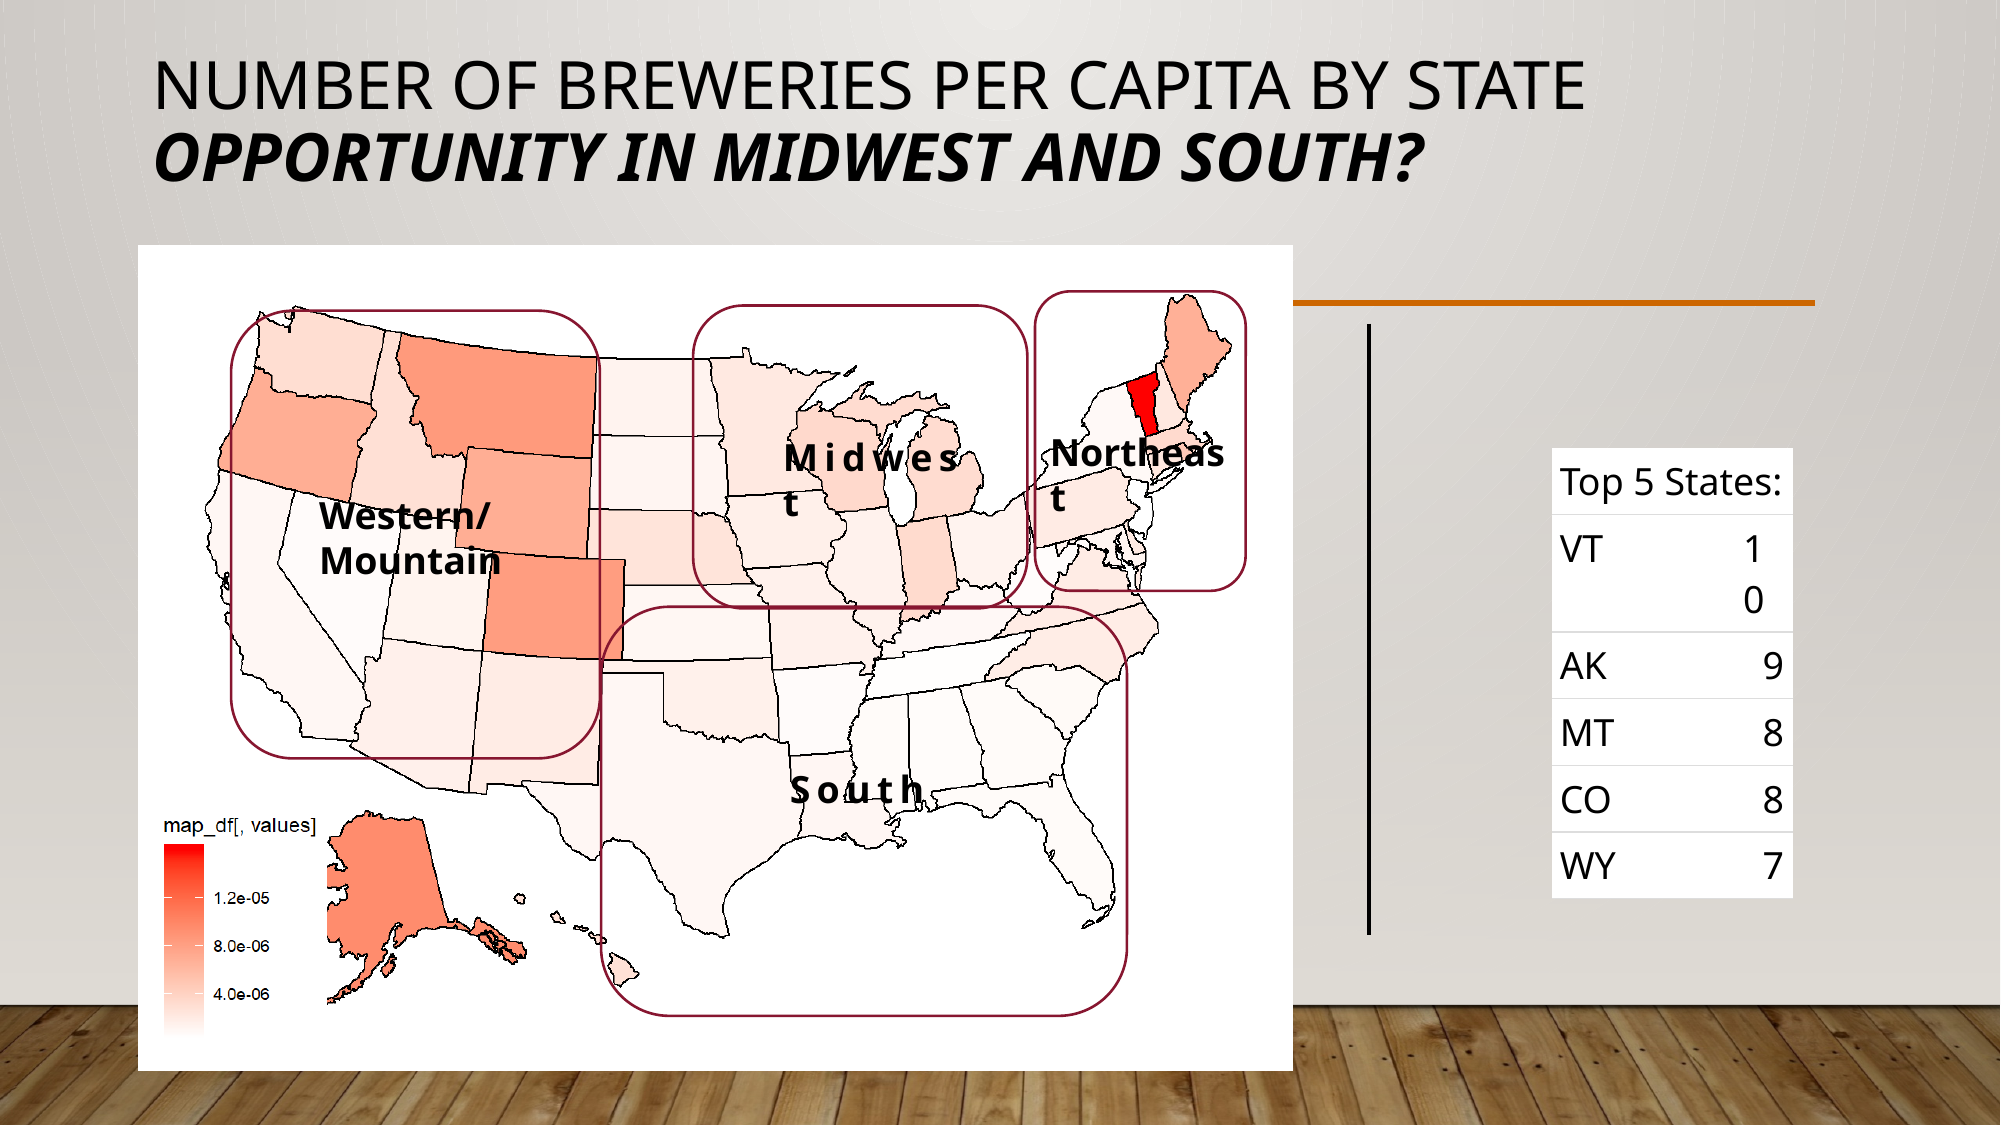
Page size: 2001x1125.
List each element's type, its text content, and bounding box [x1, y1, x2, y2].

table_cell 8 [1735, 699, 1793, 765]
picture [0, 245, 2000, 1125]
table_cell AK [1552, 633, 1735, 698]
table_cell 10 [1735, 515, 1793, 631]
title Number of Breweries per Capita by State Opportunity in Midwest and south? [137, 44, 1863, 262]
table_cell WY [1552, 833, 1735, 898]
table_cell 7 [1735, 833, 1793, 898]
table_cell VT [1552, 515, 1735, 631]
table_header Top 5 States: [1552, 448, 1793, 514]
table_cell 9 [1735, 633, 1793, 698]
table_cell 8 [1735, 766, 1793, 831]
table_cell CO [1552, 766, 1735, 831]
table_cell MT [1552, 699, 1735, 765]
